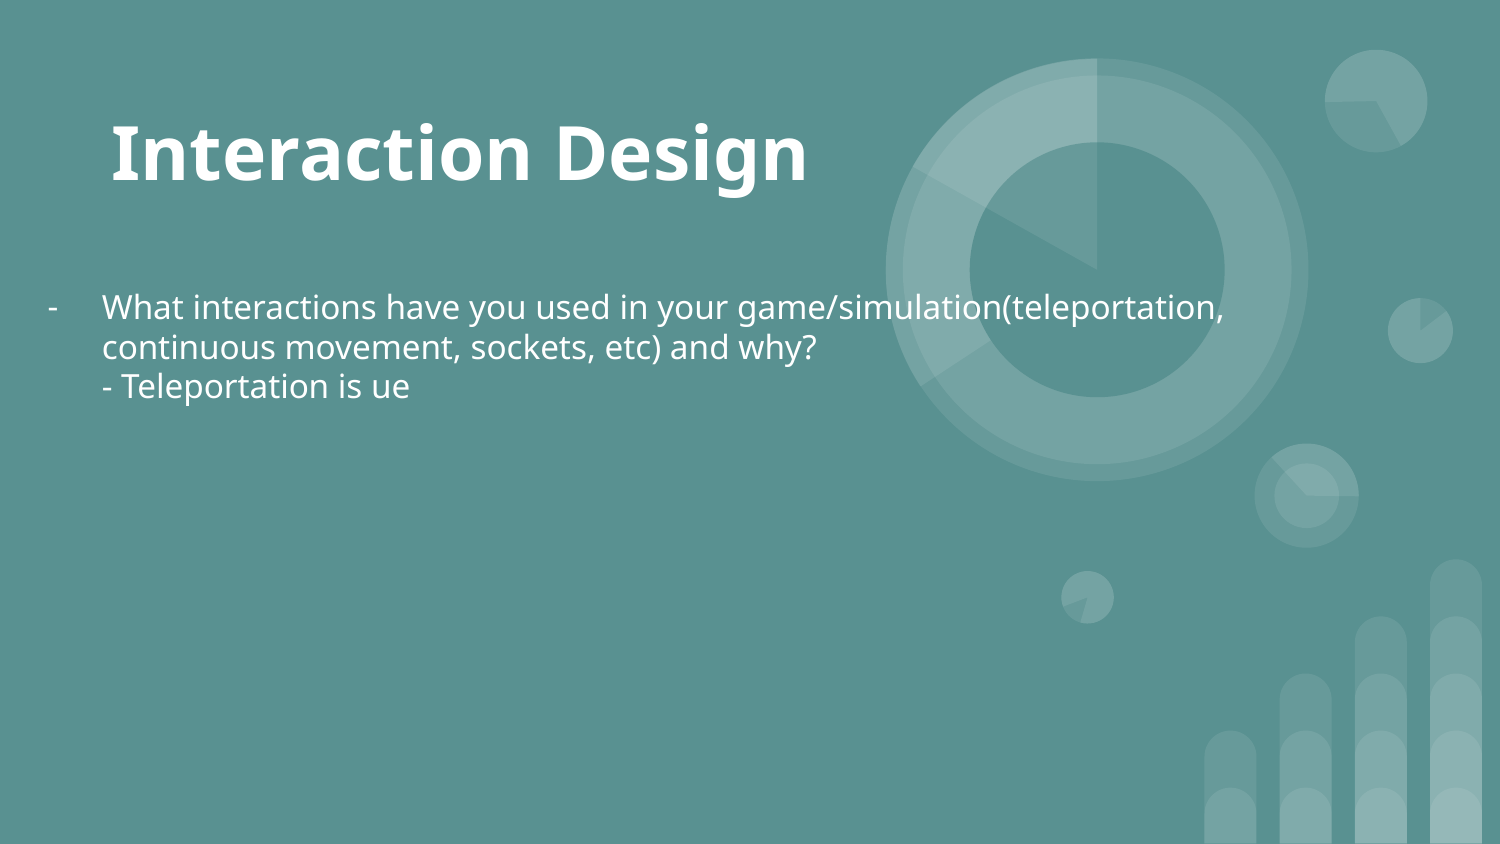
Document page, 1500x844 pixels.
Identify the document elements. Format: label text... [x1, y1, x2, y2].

title Interaction Design [96, 42, 861, 259]
subtitle What interactions have you used in your game/simulation(teleportation, continuous movement, sockets, etc) and why? - Teleportation is ue [11, 271, 1367, 778]
